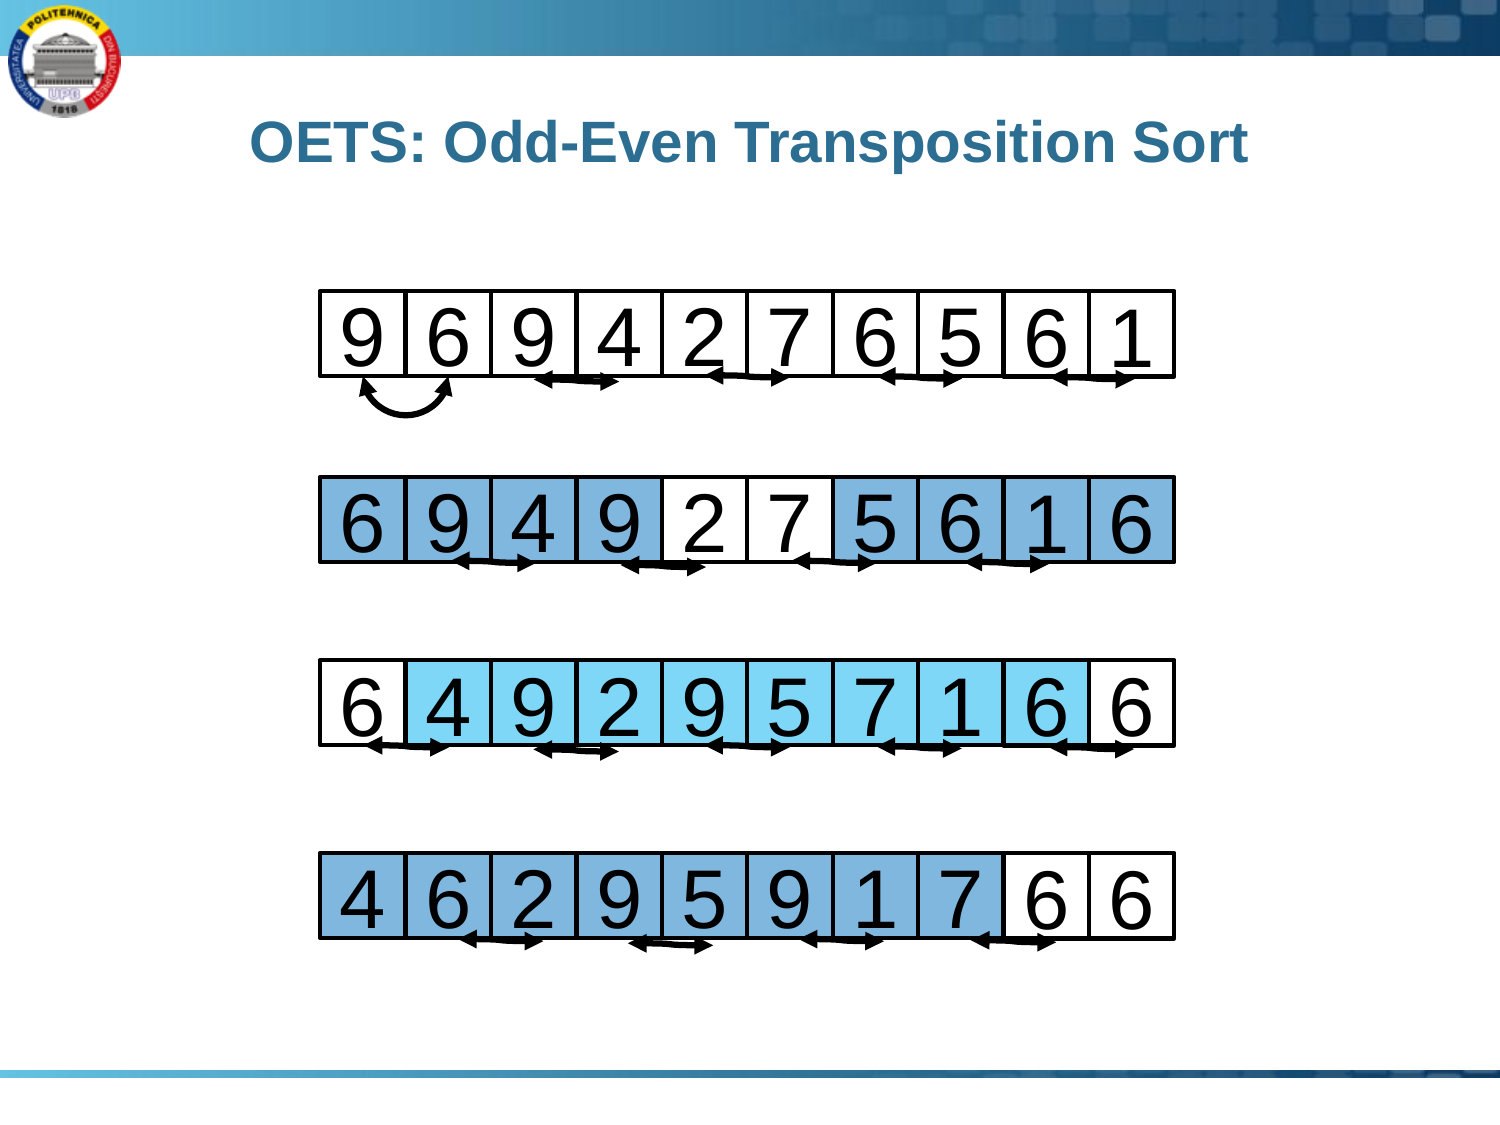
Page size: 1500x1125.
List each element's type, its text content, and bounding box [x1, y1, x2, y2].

text_box 6 [1087, 475, 1176, 564]
text_box 5 [745, 658, 831, 747]
picture [0, 1070, 1500, 1078]
text_box 5 [916, 289, 1001, 378]
text_box 7 [916, 851, 1001, 940]
text_box 6 [1087, 658, 1176, 748]
text_box 7 [745, 289, 831, 378]
text_box 5 [836, 900, 840, 936]
text_box 6 [318, 658, 404, 747]
text_box 9 [318, 289, 404, 378]
text_box 5 [660, 851, 745, 940]
text_box 2 [574, 658, 660, 747]
text_box 4 [489, 475, 574, 564]
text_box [1004, 520, 1008, 606]
text_box 7 [831, 658, 916, 747]
text_box 9 [404, 475, 489, 564]
text_box 1 [916, 658, 1001, 747]
text_box 9 [574, 851, 660, 940]
text_box 5 [831, 475, 916, 564]
text_box 9 [489, 658, 574, 747]
title OETS: Odd-Even Transposition Sort [51, 102, 1449, 178]
text_box 6 [1087, 851, 1176, 941]
text_box 6 [404, 289, 489, 378]
text_box 6 [831, 289, 916, 378]
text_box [917, 704, 921, 791]
text_box 4 [574, 289, 660, 378]
text_box 1 [831, 851, 916, 940]
text_box 9 [745, 851, 831, 940]
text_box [1089, 705, 1093, 792]
text_box 4 [404, 658, 489, 747]
text_box 9 [574, 475, 660, 564]
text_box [574, 707, 578, 794]
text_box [661, 523, 665, 610]
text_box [745, 703, 749, 790]
text_box 6 [1001, 851, 1087, 941]
picture [0, 0, 1500, 118]
text_box 7 [745, 475, 831, 564]
text_box 2 [660, 289, 745, 378]
text_box 2 [489, 851, 574, 940]
text_box 6 [1001, 658, 1087, 748]
text_box 2 [660, 475, 745, 564]
text_box 9 [489, 289, 574, 378]
text_box 6 [404, 851, 489, 940]
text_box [832, 518, 836, 605]
text_box 6 [318, 475, 404, 564]
text_box 6 [1001, 289, 1087, 379]
text_box 6 [916, 475, 1001, 564]
text_box 4 [318, 851, 404, 940]
text_box 9 [660, 658, 745, 747]
text_box 1 [1001, 475, 1087, 564]
text_box 1 [1087, 289, 1176, 379]
